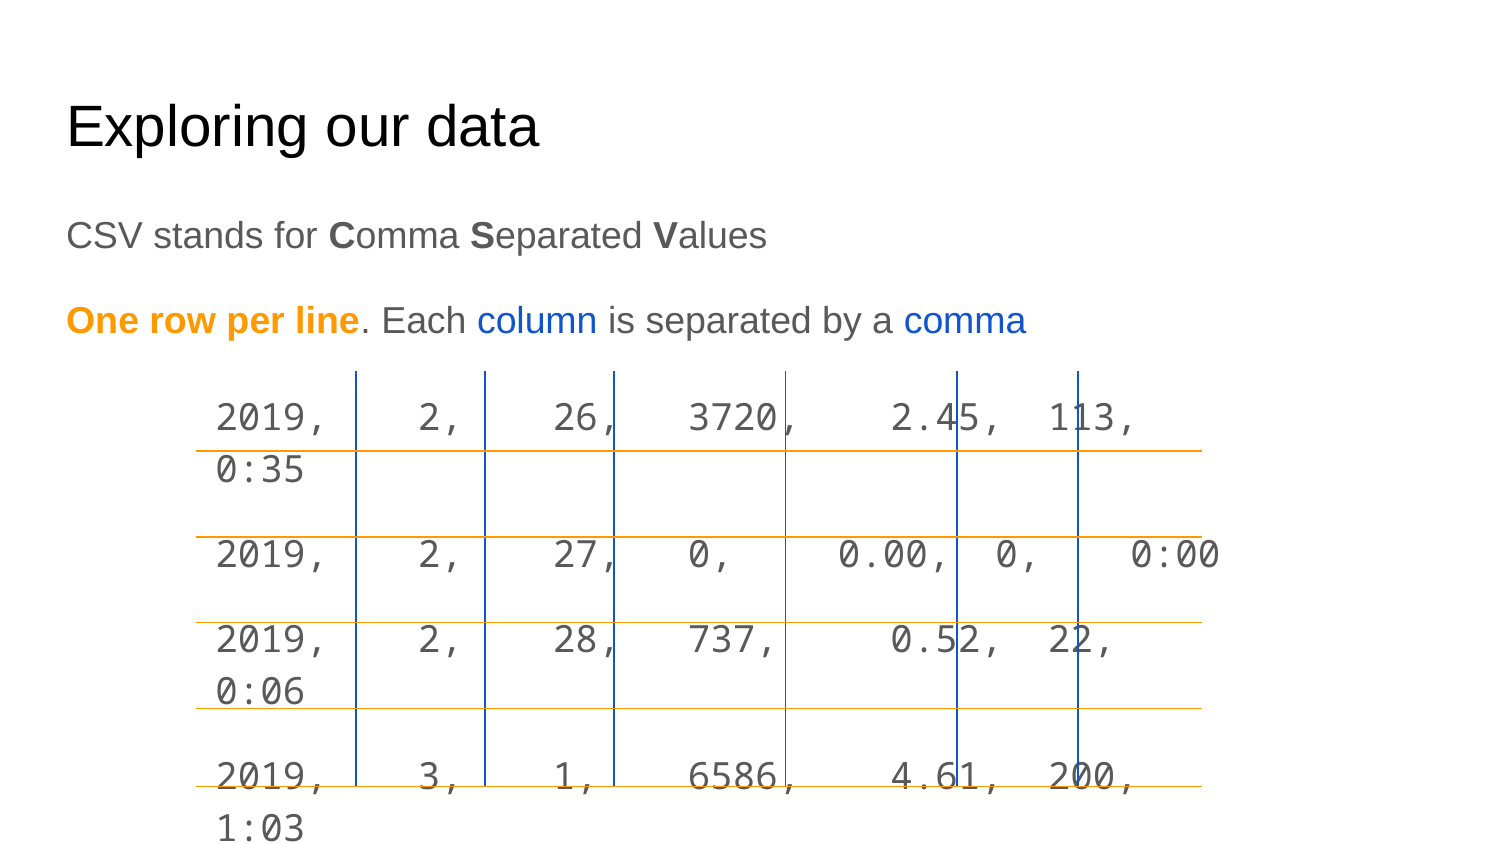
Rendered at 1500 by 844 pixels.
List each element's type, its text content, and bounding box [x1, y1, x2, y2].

title Exploring our data [51, 72, 1449, 167]
list CSV stands for Comma Separated Values One row per line. Each column is separated by a comma [51, 189, 1449, 272]
text_box 2019, 2, 26, 3720, 2.45, 113, 0:35 2019, 2, 27, 0, 0.00, 0, 0:00 2019, 2, 28, 737, 0.52, 22, 0:06 2019, 3, 1, 6586, 4.61, 200, 1:03 2019, 3, 2, 15545, 10.88, 474, 2:13 [200, 371, 1266, 801]
